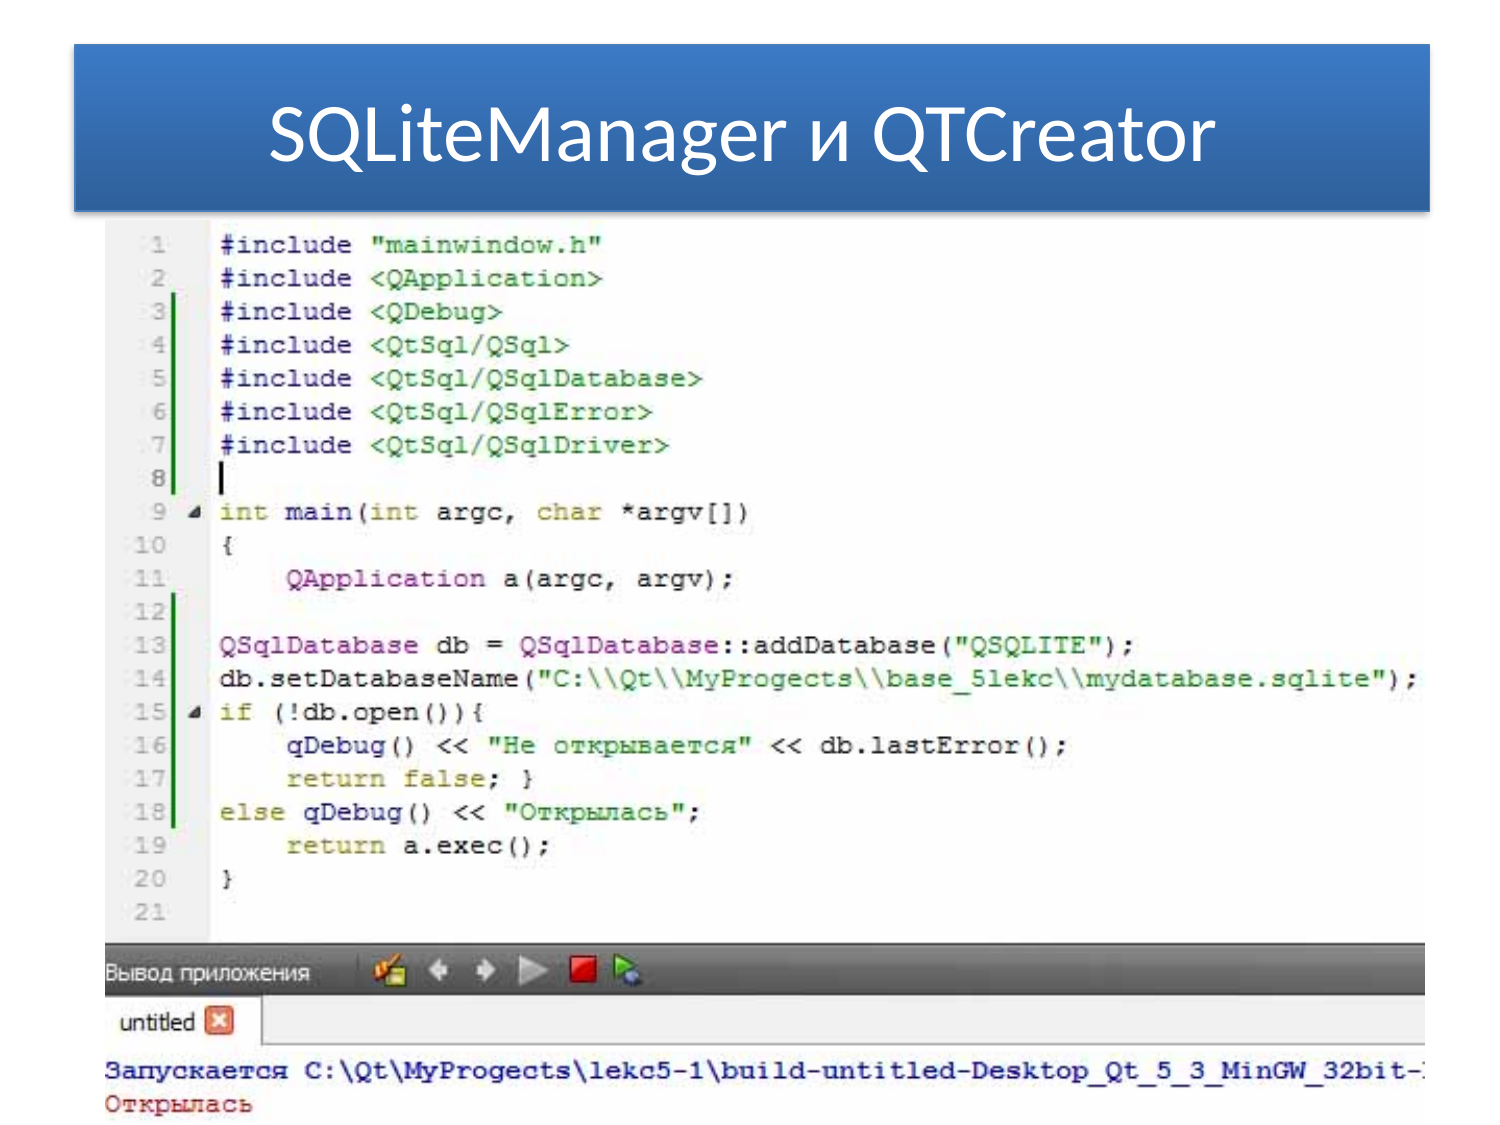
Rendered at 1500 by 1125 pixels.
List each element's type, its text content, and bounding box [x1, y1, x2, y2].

title SQLiteManager и QTCreator [74, 44, 1430, 212]
picture [105, 220, 1425, 1125]
